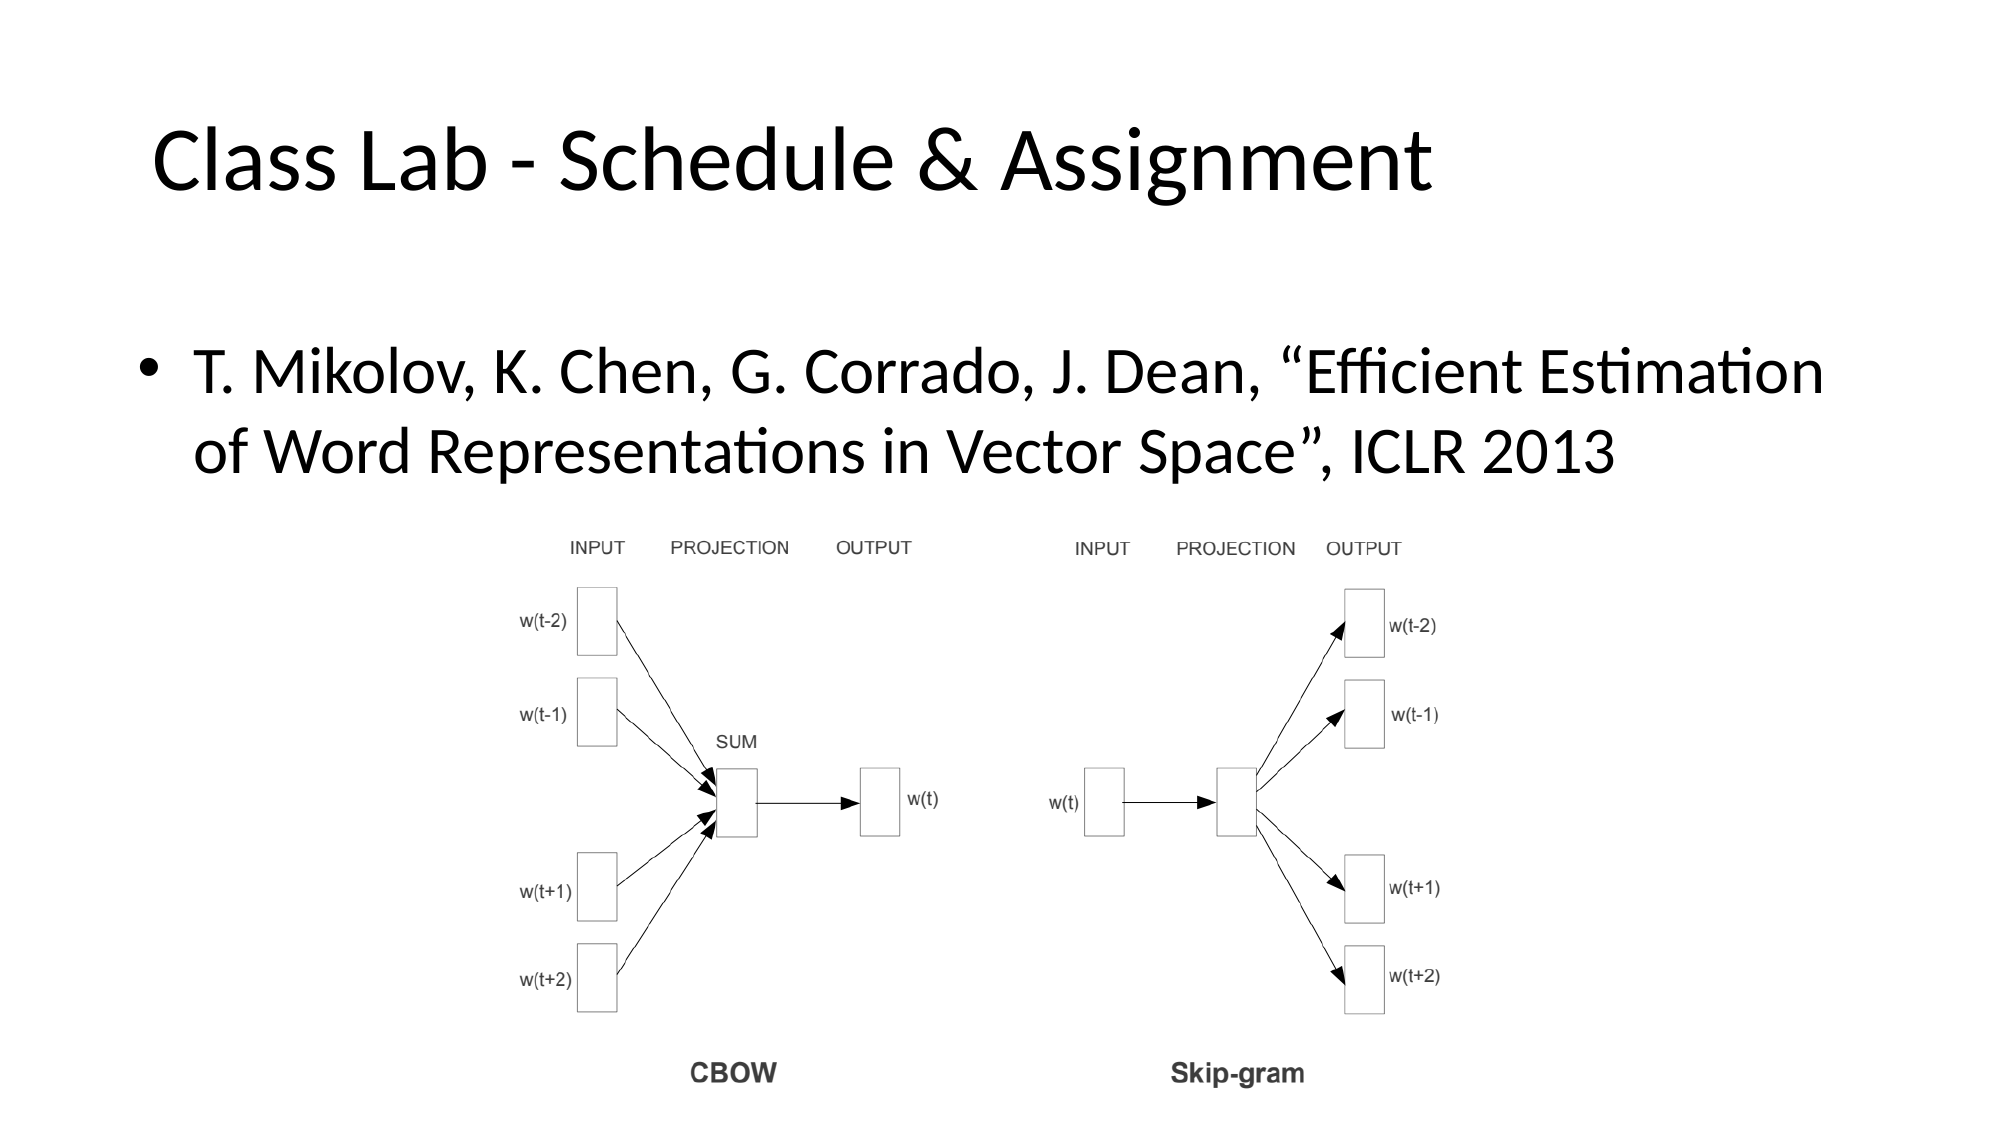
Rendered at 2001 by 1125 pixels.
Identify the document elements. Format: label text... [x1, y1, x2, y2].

picture [491, 520, 1480, 1105]
list T. Mikolov, K. Chen, G. Corrado, J. Dean, “Efficient Estimation of Word Representations in Vector Space”, ICLR 2013 [122, 319, 1848, 1033]
title Class Lab - Schedule & Assignment [137, 45, 1863, 263]
